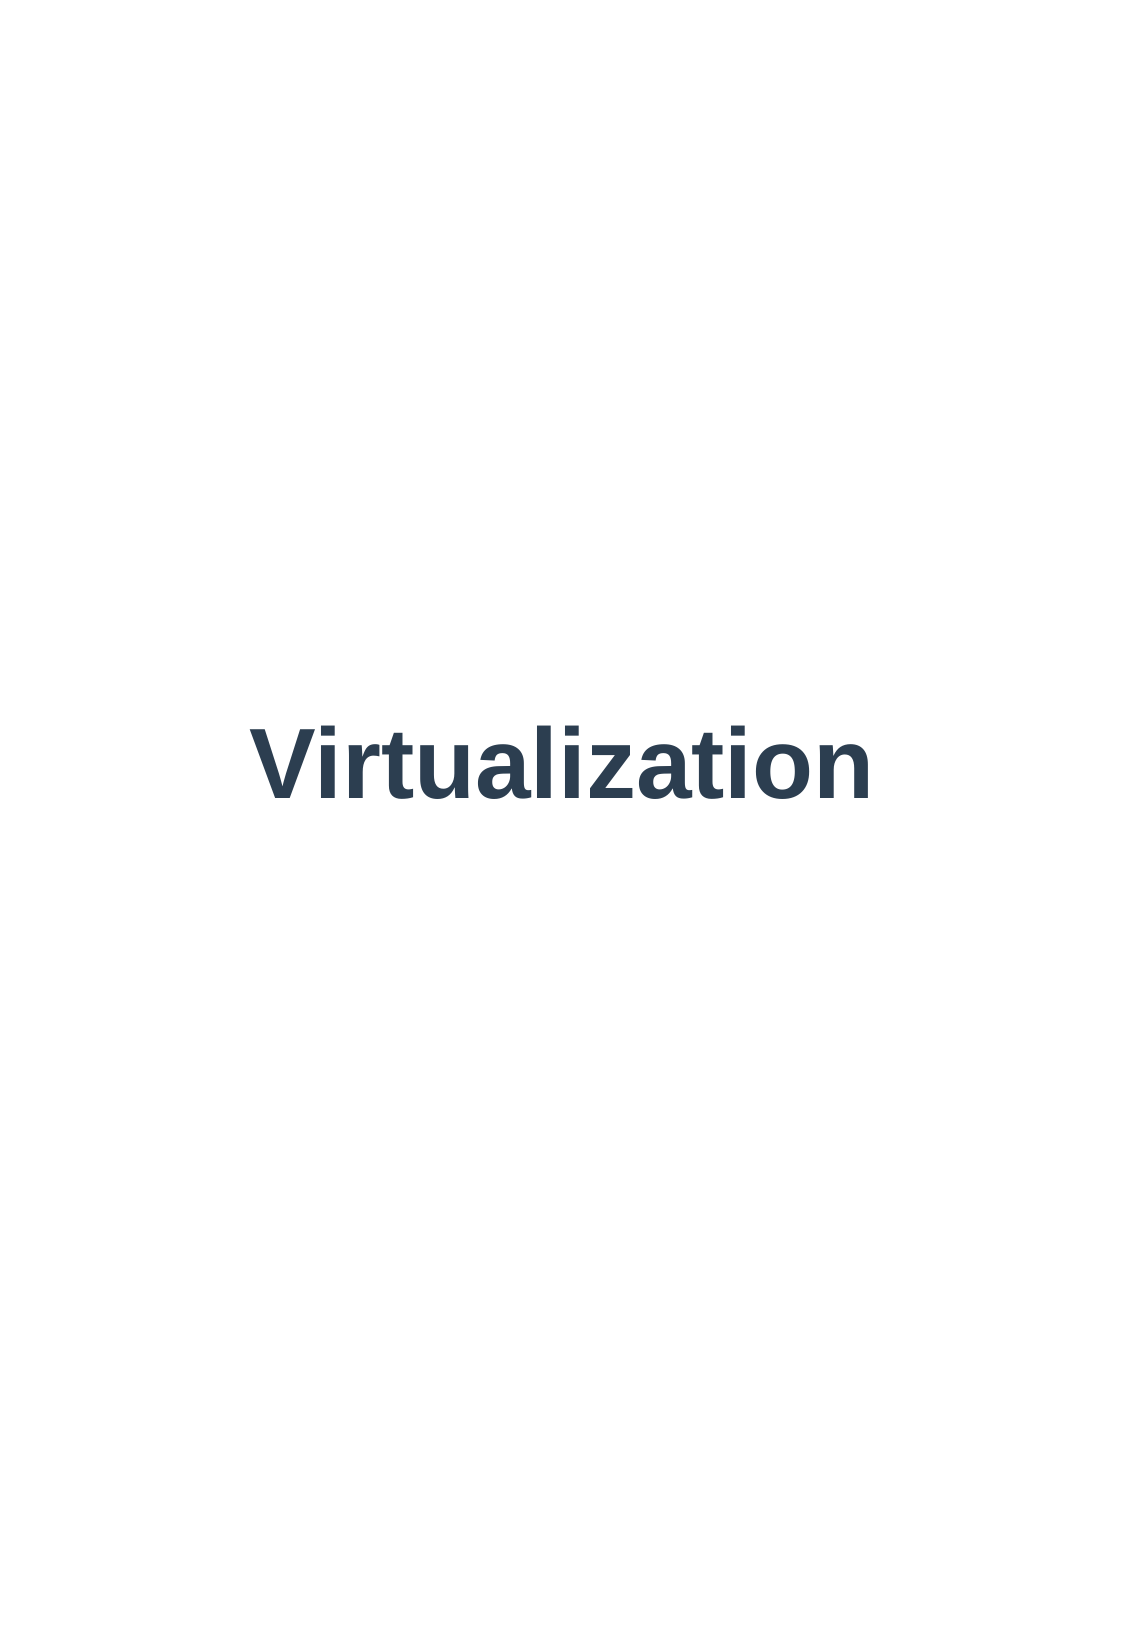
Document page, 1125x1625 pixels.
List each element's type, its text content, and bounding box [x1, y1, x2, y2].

text_box Virtualization [234, 690, 891, 826]
